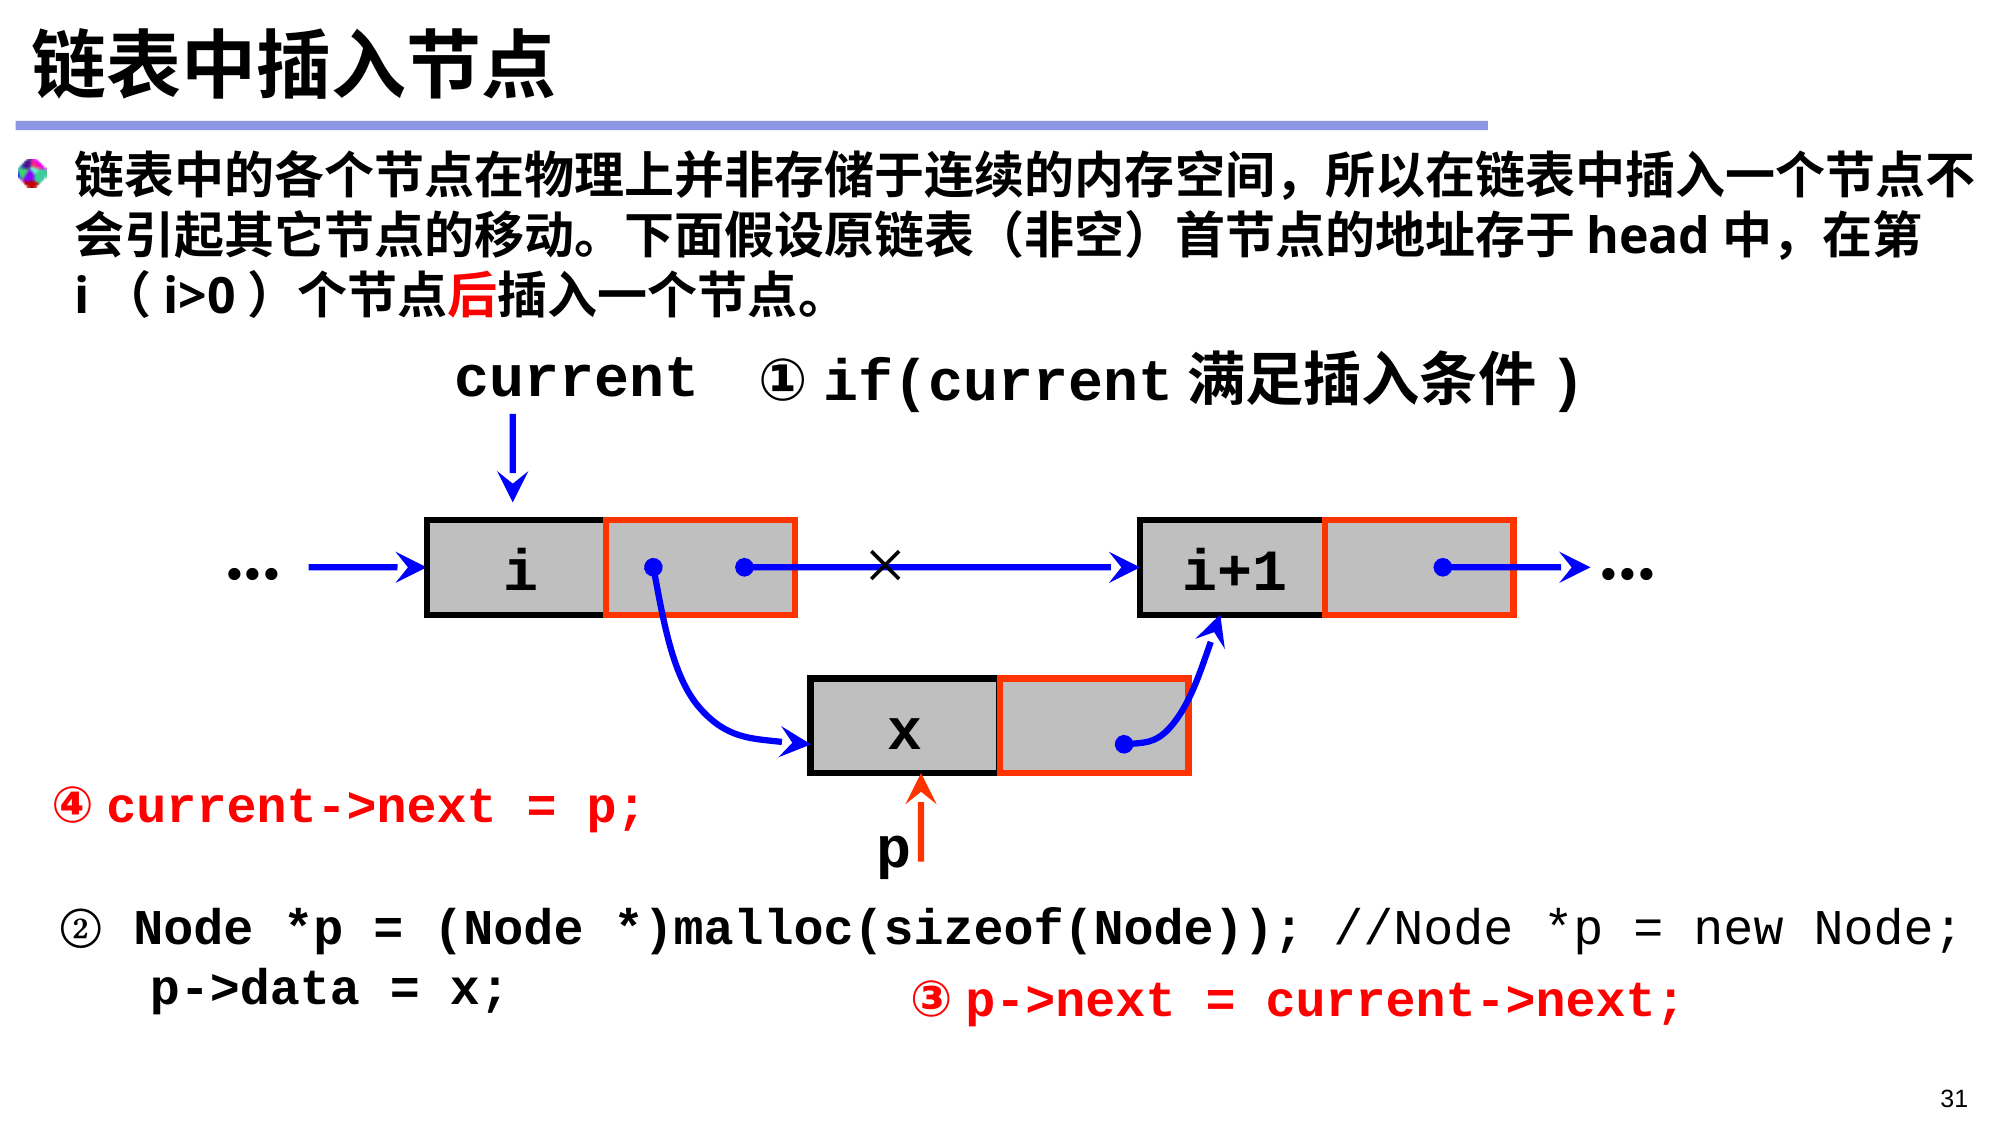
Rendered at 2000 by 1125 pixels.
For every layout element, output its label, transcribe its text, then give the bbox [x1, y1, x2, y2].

text_box × [850, 508, 1000, 613]
picture [18, 159, 47, 188]
title 链表中插入节点 [16, 12, 1984, 114]
text_box [1174, 624, 1224, 690]
list 链表中的各个节点在物理上并非存储于连续的内存空间，所以在链表中插入一个节点不会引起其它节点的移动。下面假设原链表（非空）首节点的地址存于head中，在第i（i>0）个节点后插入一个节点。 [15, 141, 1984, 445]
text_box ... [210, 497, 297, 603]
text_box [1139, 519, 1514, 615]
text_box [664, 624, 805, 754]
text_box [438, 330, 717, 503]
text_box ... [1585, 497, 1672, 603]
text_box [810, 678, 1189, 888]
text_box 31 [1786, 1074, 1984, 1113]
text_box [1569, 557, 1591, 578]
text_box [406, 557, 421, 578]
text_box ① if(current满足插入条件) [743, 335, 1601, 420]
text_box [1119, 557, 1134, 578]
text_box ④ current->next = p; [36, 764, 662, 840]
text_box ② Node *p = (Node *)malloc(sizeof(Node)); //Node *p = new Node; p->data = x; [45, 887, 1983, 1022]
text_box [426, 519, 796, 615]
text_box ③ p->next = current->next; [895, 959, 1701, 1034]
